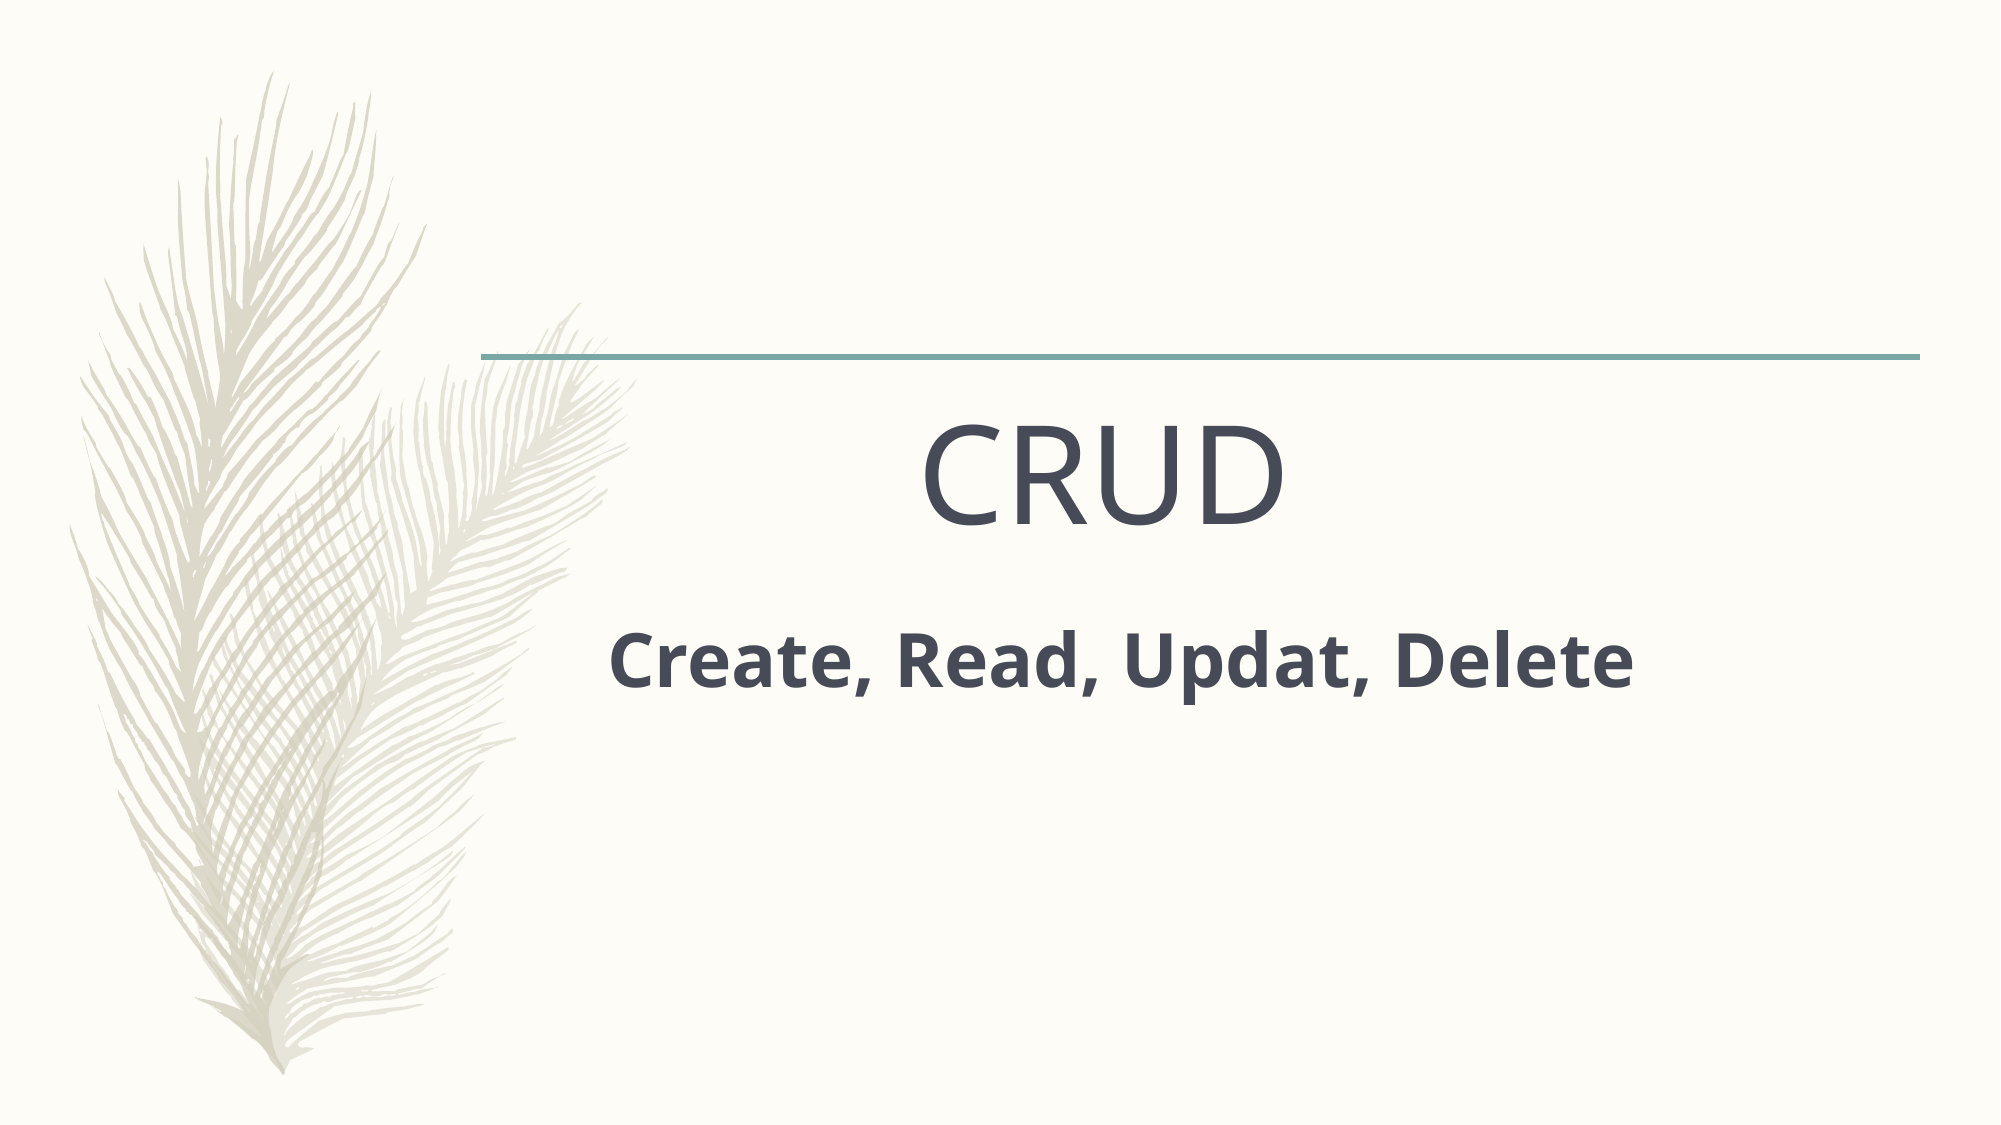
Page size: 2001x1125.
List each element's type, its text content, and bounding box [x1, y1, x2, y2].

title CRUD Create, Read, Updat, Delete [280, 386, 1928, 760]
